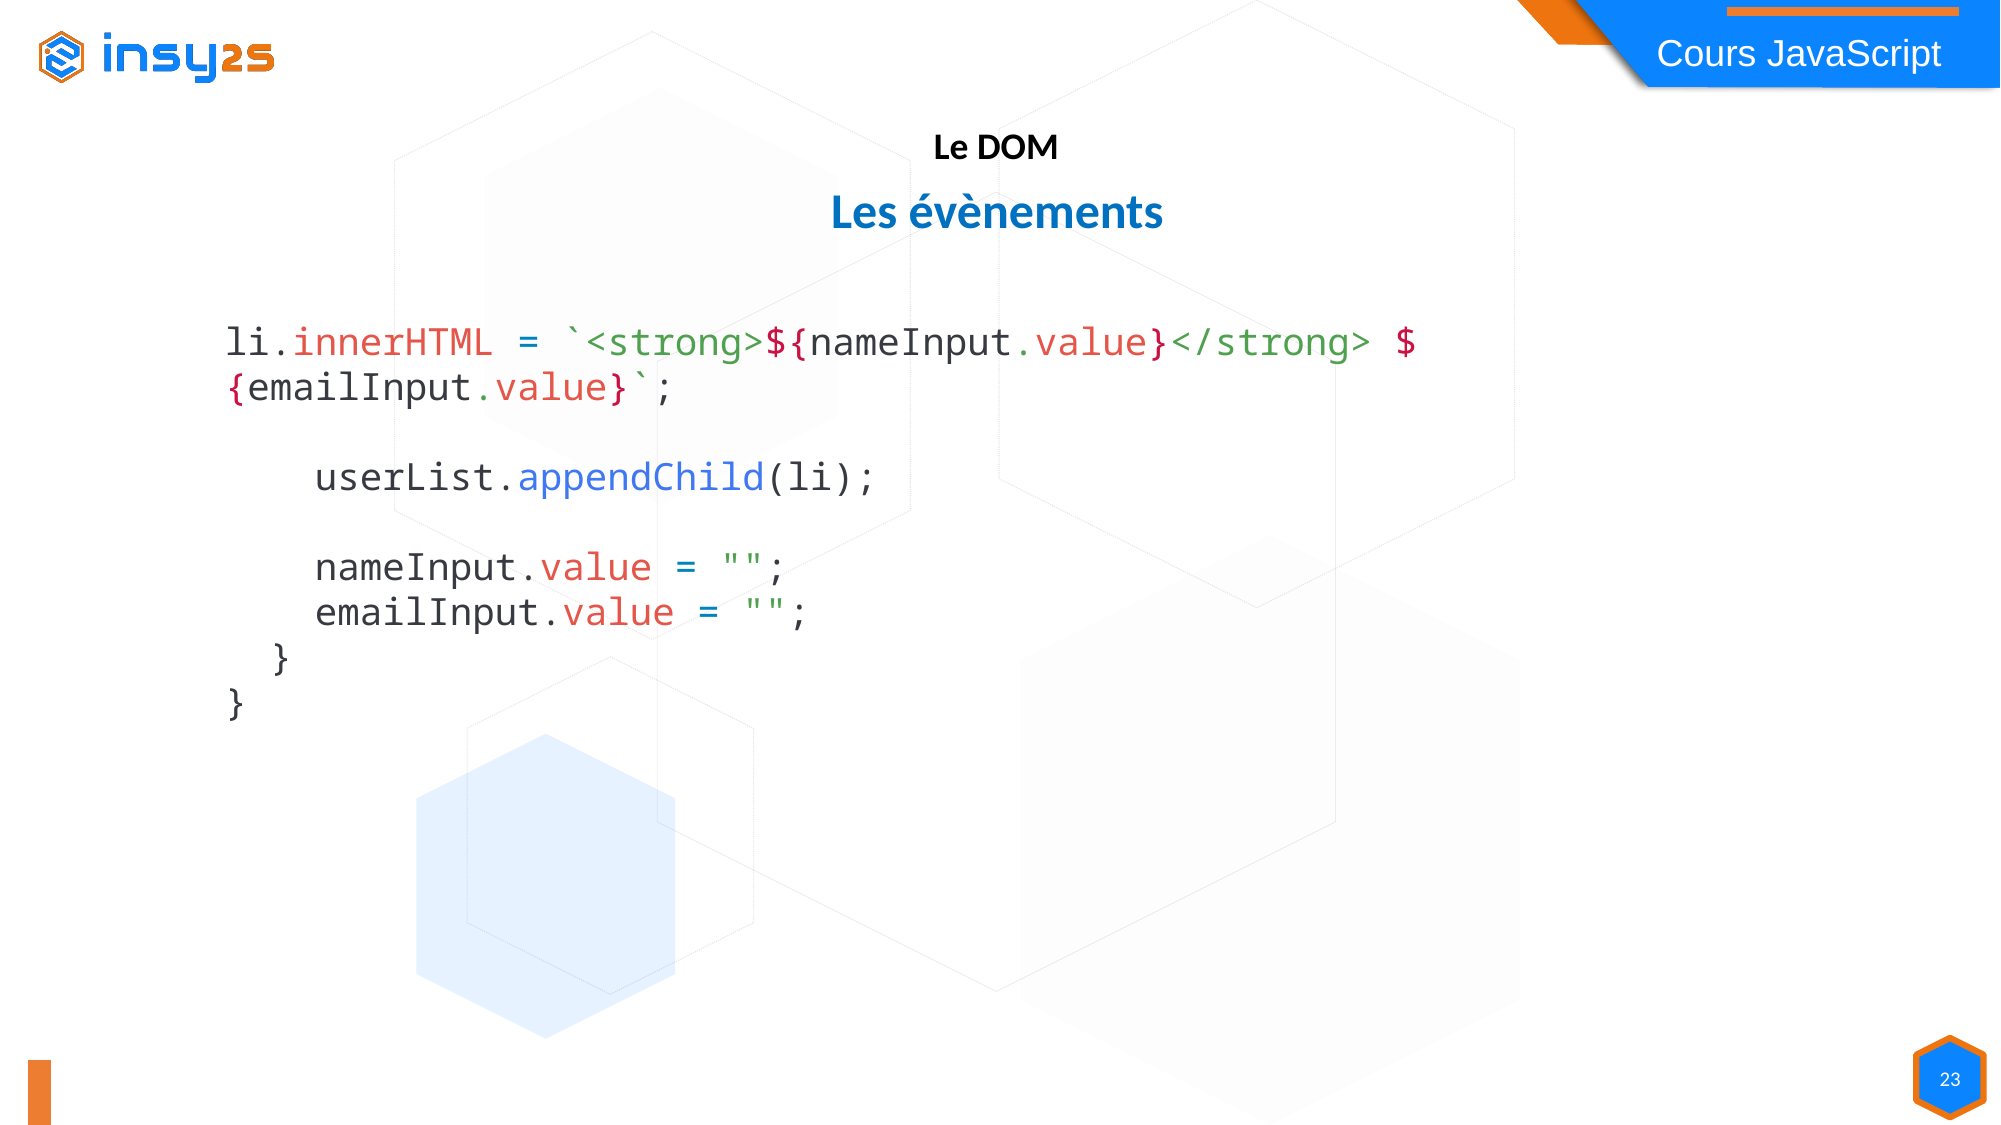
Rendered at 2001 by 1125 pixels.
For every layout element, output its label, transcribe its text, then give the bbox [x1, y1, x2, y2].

text_box Cours JavaScript [1641, 88, 2000, 98]
picture [39, 31, 274, 83]
text_box li.innerHTML = `<strong>${nameInput.value}</strong> ${emailInput.value}`; userList.appendChild(li); nameInput.value = ""; emailInput.value = ""; } } [210, 310, 1628, 776]
slide_number 23 [1916, 1053, 1984, 1104]
text_box Le DOM [918, 107, 1077, 171]
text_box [1514, 0, 2000, 88]
text_box Les évènements [816, 171, 1180, 247]
